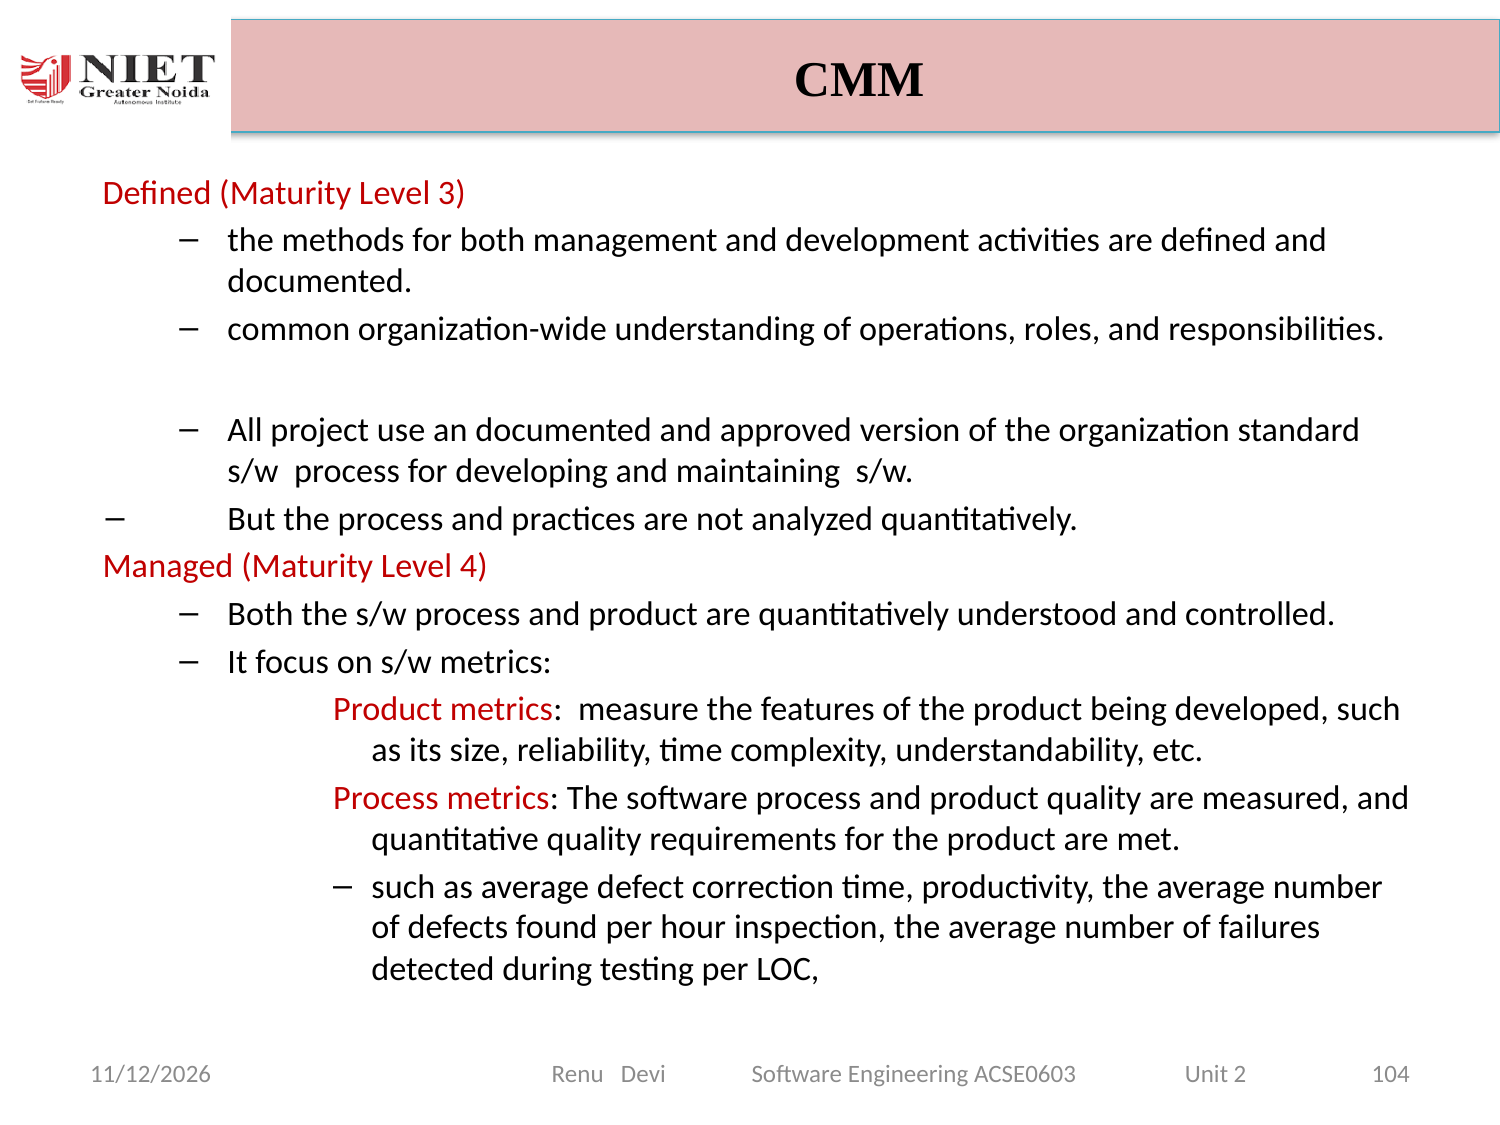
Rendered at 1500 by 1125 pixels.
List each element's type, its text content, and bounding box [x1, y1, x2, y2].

picture [6, 5, 231, 153]
text_box CMM [235, 19, 1500, 133]
footer Renu Devi Software Engineering ACSE0603 Unit 2 [512, 1042, 1288, 1103]
slide_number 104 [1288, 1042, 1425, 1103]
list Defined (Maturity Level 3) the methods for both management and development activities are defined and documented. common organization-wide understanding of operations, roles, and responsibilities. All project use an documented and approved version of the organization standard s/w process for developing and maintaining s/w. But the process and practices are not analyzed quantitatively. Managed (Maturity Level 4) Both the s/w process and product are quantitatively understood and controlled. It focus on s/w metrics: Product metrics: measure the features of the product being developed, such as its size, reliability, time complexity, understandability, etc. Process metrics: The software process and product quality are measured, and quantitative quality requirements for the product are met. such as average defect correction time, productivity, the average number of defects found per hour inspection, the average number of failures detected during testing per LOC, [87, 162, 1425, 1043]
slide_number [75, 1042, 425, 1103]
